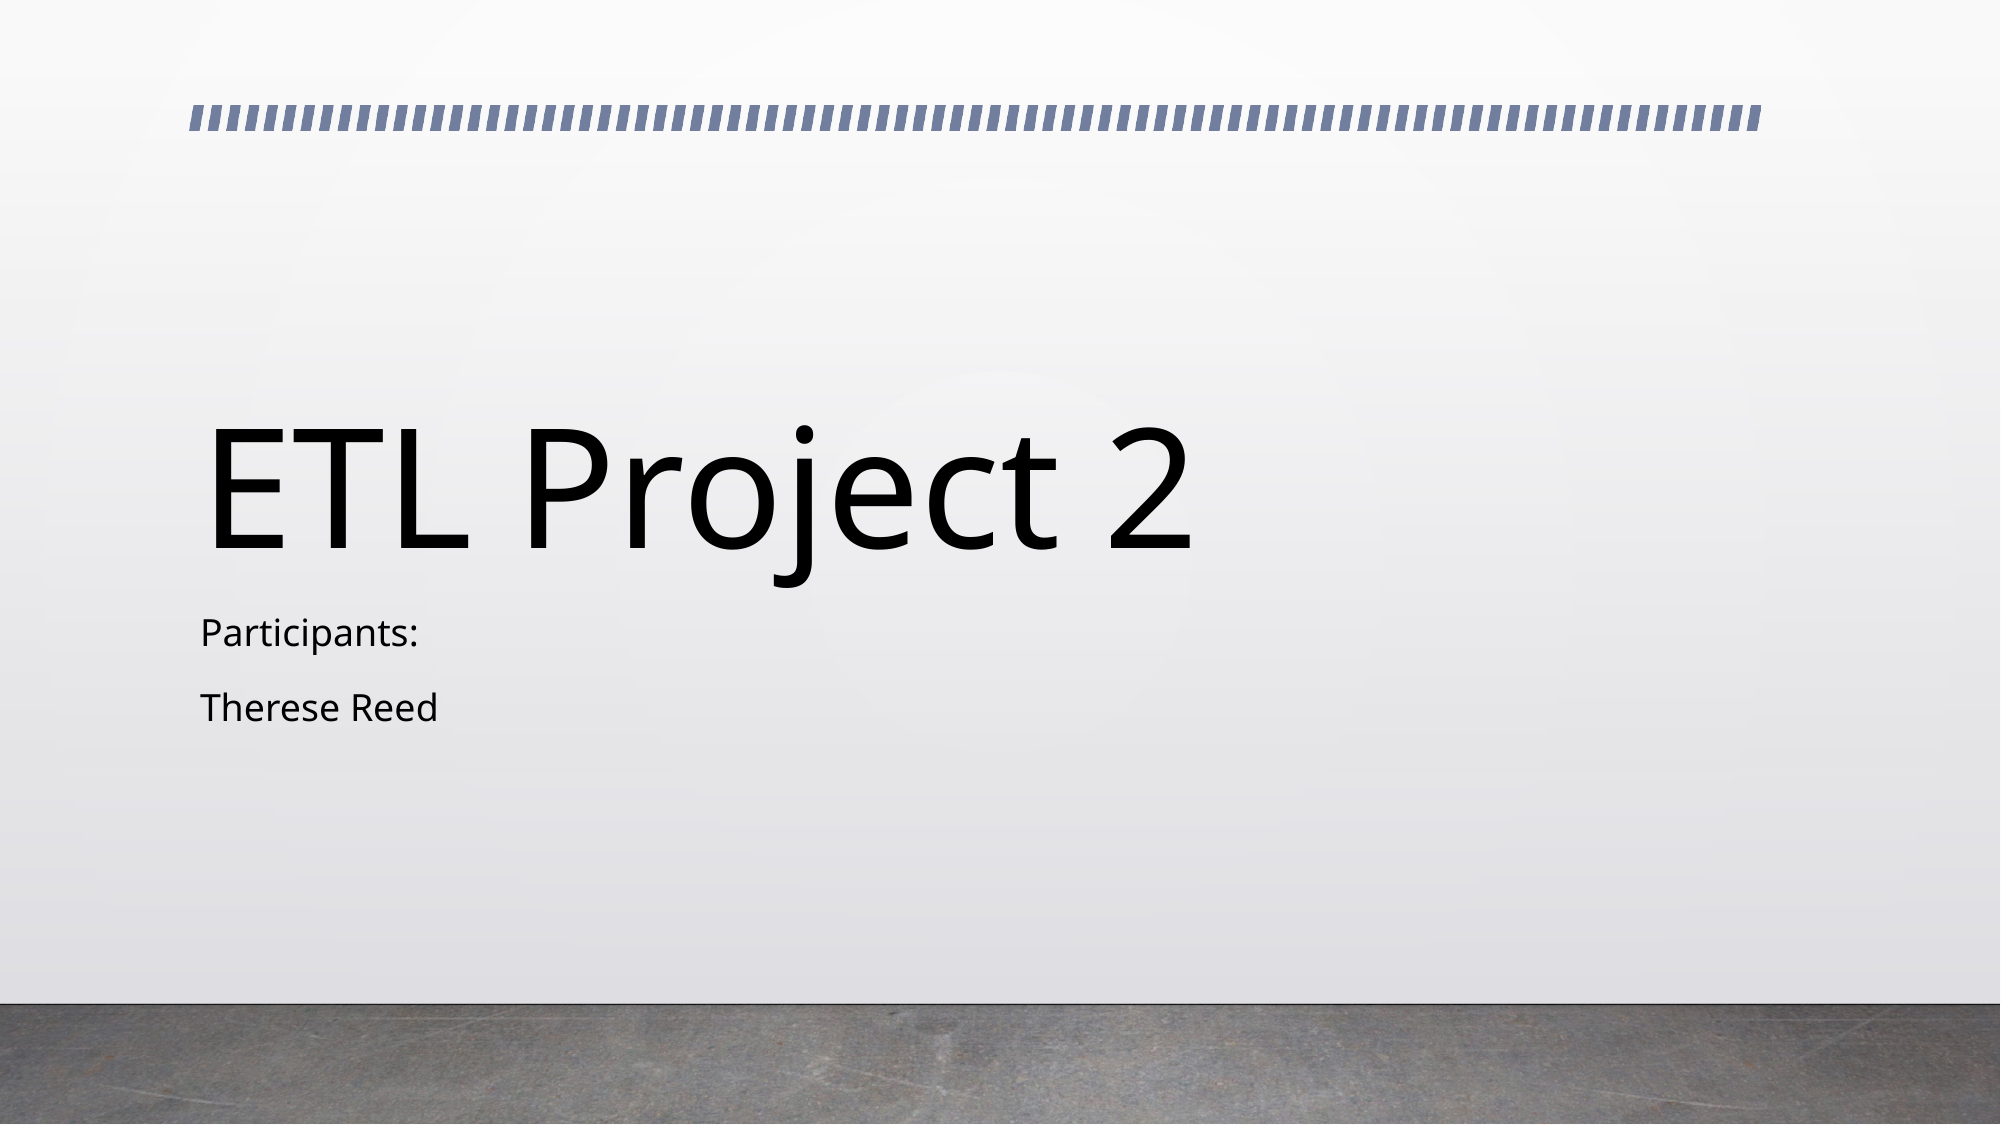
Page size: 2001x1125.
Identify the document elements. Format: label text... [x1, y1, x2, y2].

subtitle Participants: Therese Reed [185, 584, 1602, 970]
title ETL Project 2 [185, 155, 1602, 584]
picture [0, 1004, 2000, 1124]
